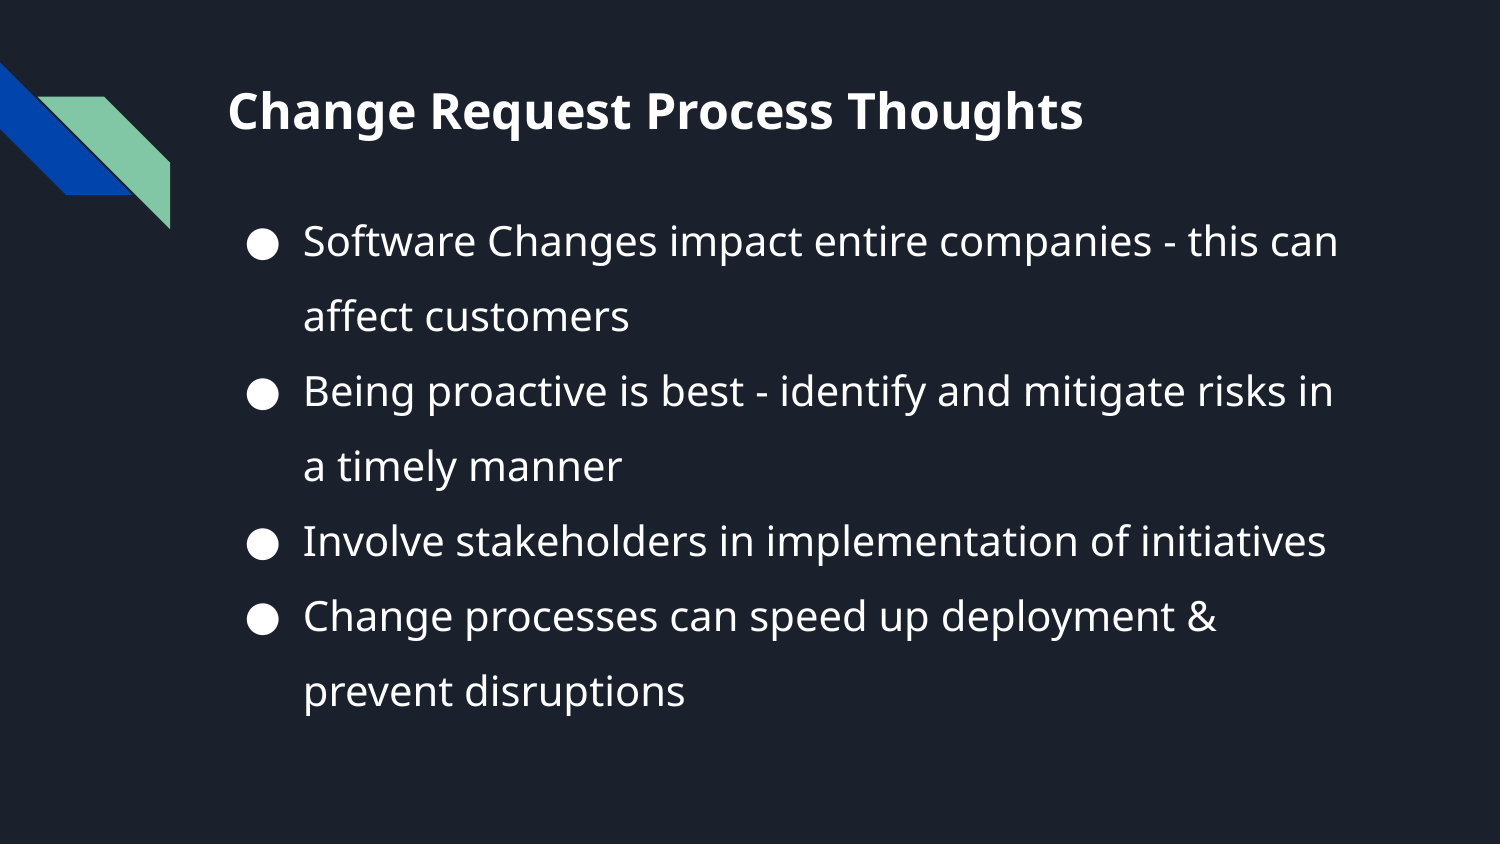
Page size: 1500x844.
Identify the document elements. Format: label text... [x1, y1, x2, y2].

list Software Changes impact entire companies - this can affect customers Being proactive is best - identify and mitigate risks in a timely manner Involve stakeholders in implementation of initiatives Change processes can speed up deployment & prevent disruptions [212, 174, 1368, 781]
title Change Request Process Thoughts [212, 64, 1416, 215]
